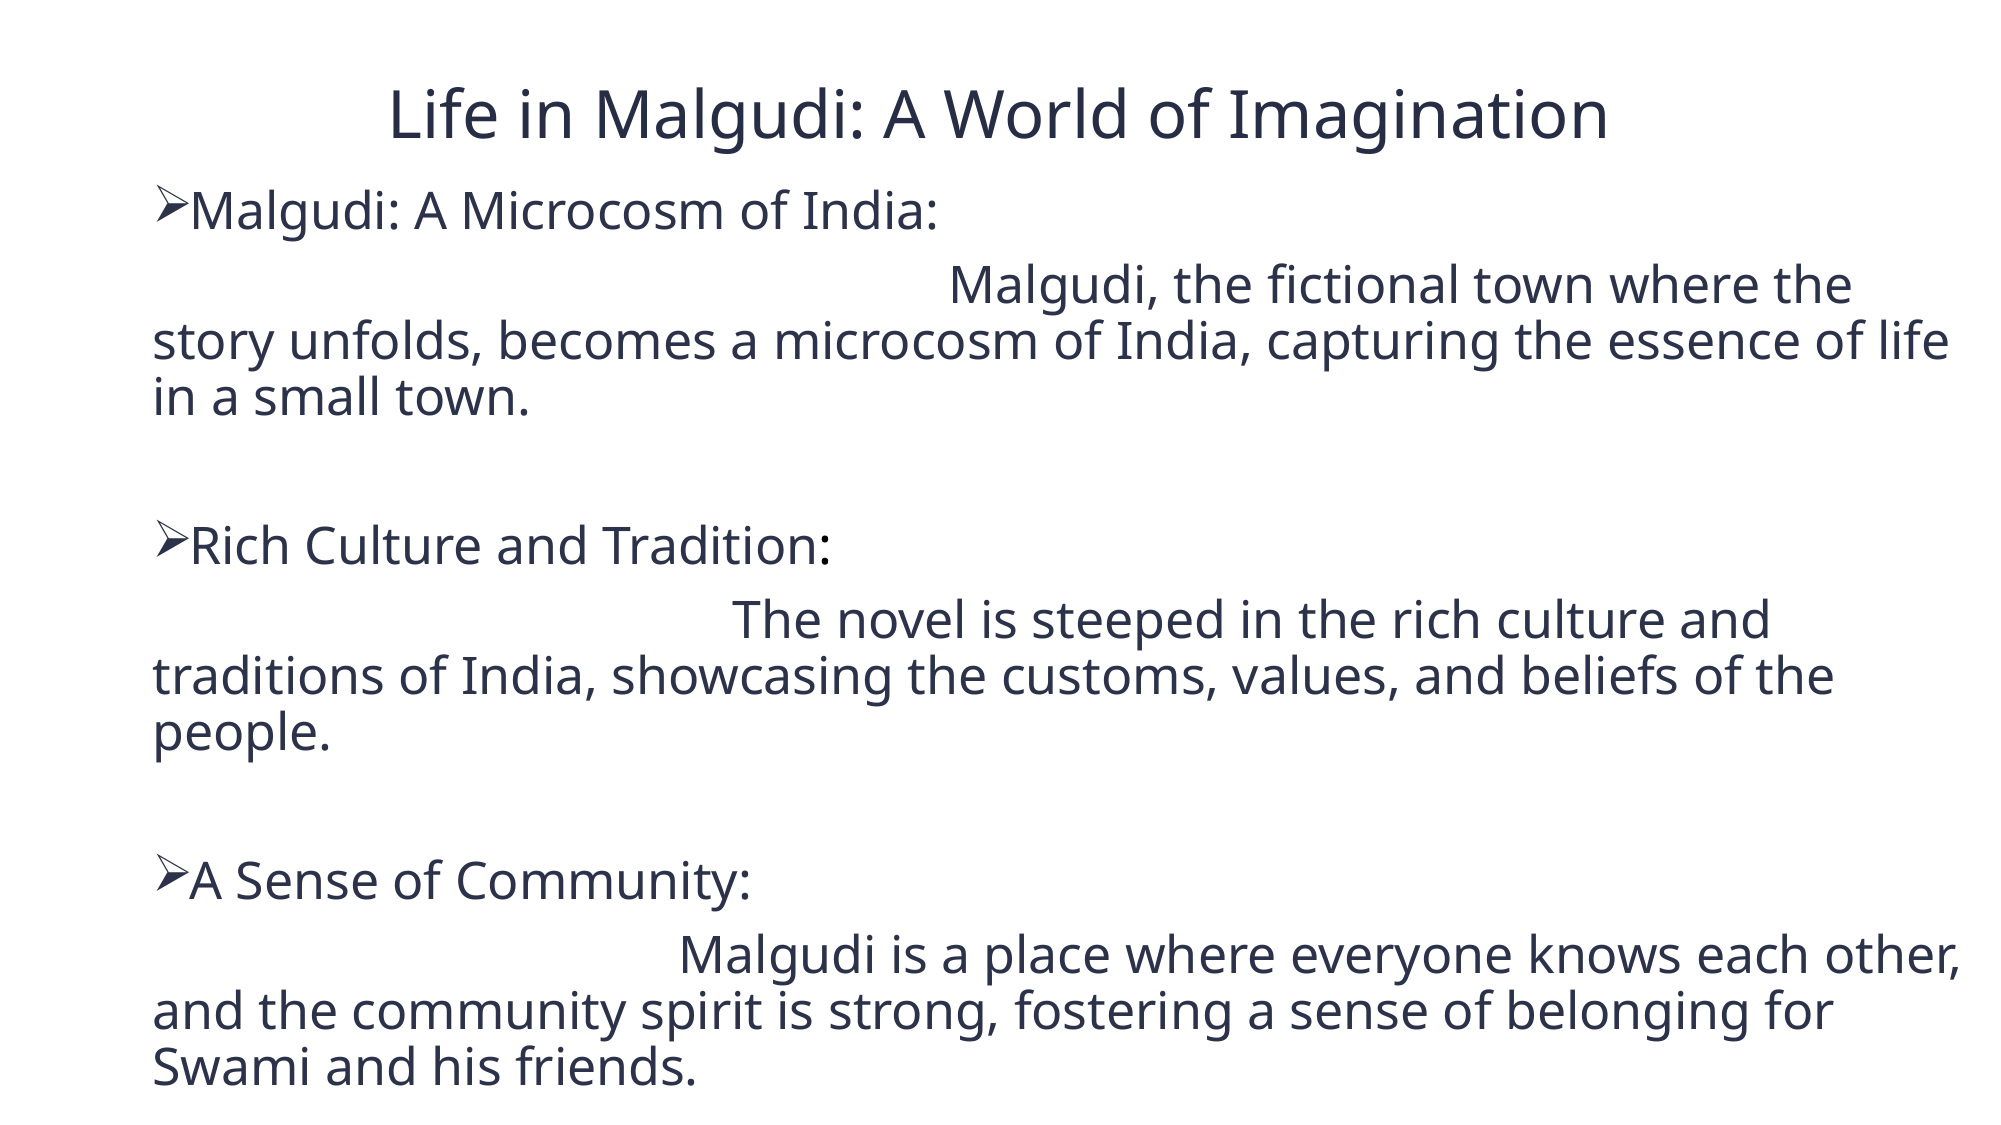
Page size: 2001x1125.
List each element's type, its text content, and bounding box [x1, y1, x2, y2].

list Malgudi: A Microcosm of India: Malgudi, the fictional town where the story unfolds, becomes a microcosm of India, capturing the essence of life in a small town. Rich Culture and Tradition: The novel is steeped in the rich culture and traditions of India, showcasing the customs, values, and beliefs of the people. A Sense of Community: Malgudi is a place where everyone knows each other, and the community spirit is strong, fostering a sense of belonging for Swami and his friends. [137, 177, 1983, 1107]
title Life in Malgudi: A World of Imagination [137, 0, 1863, 177]
